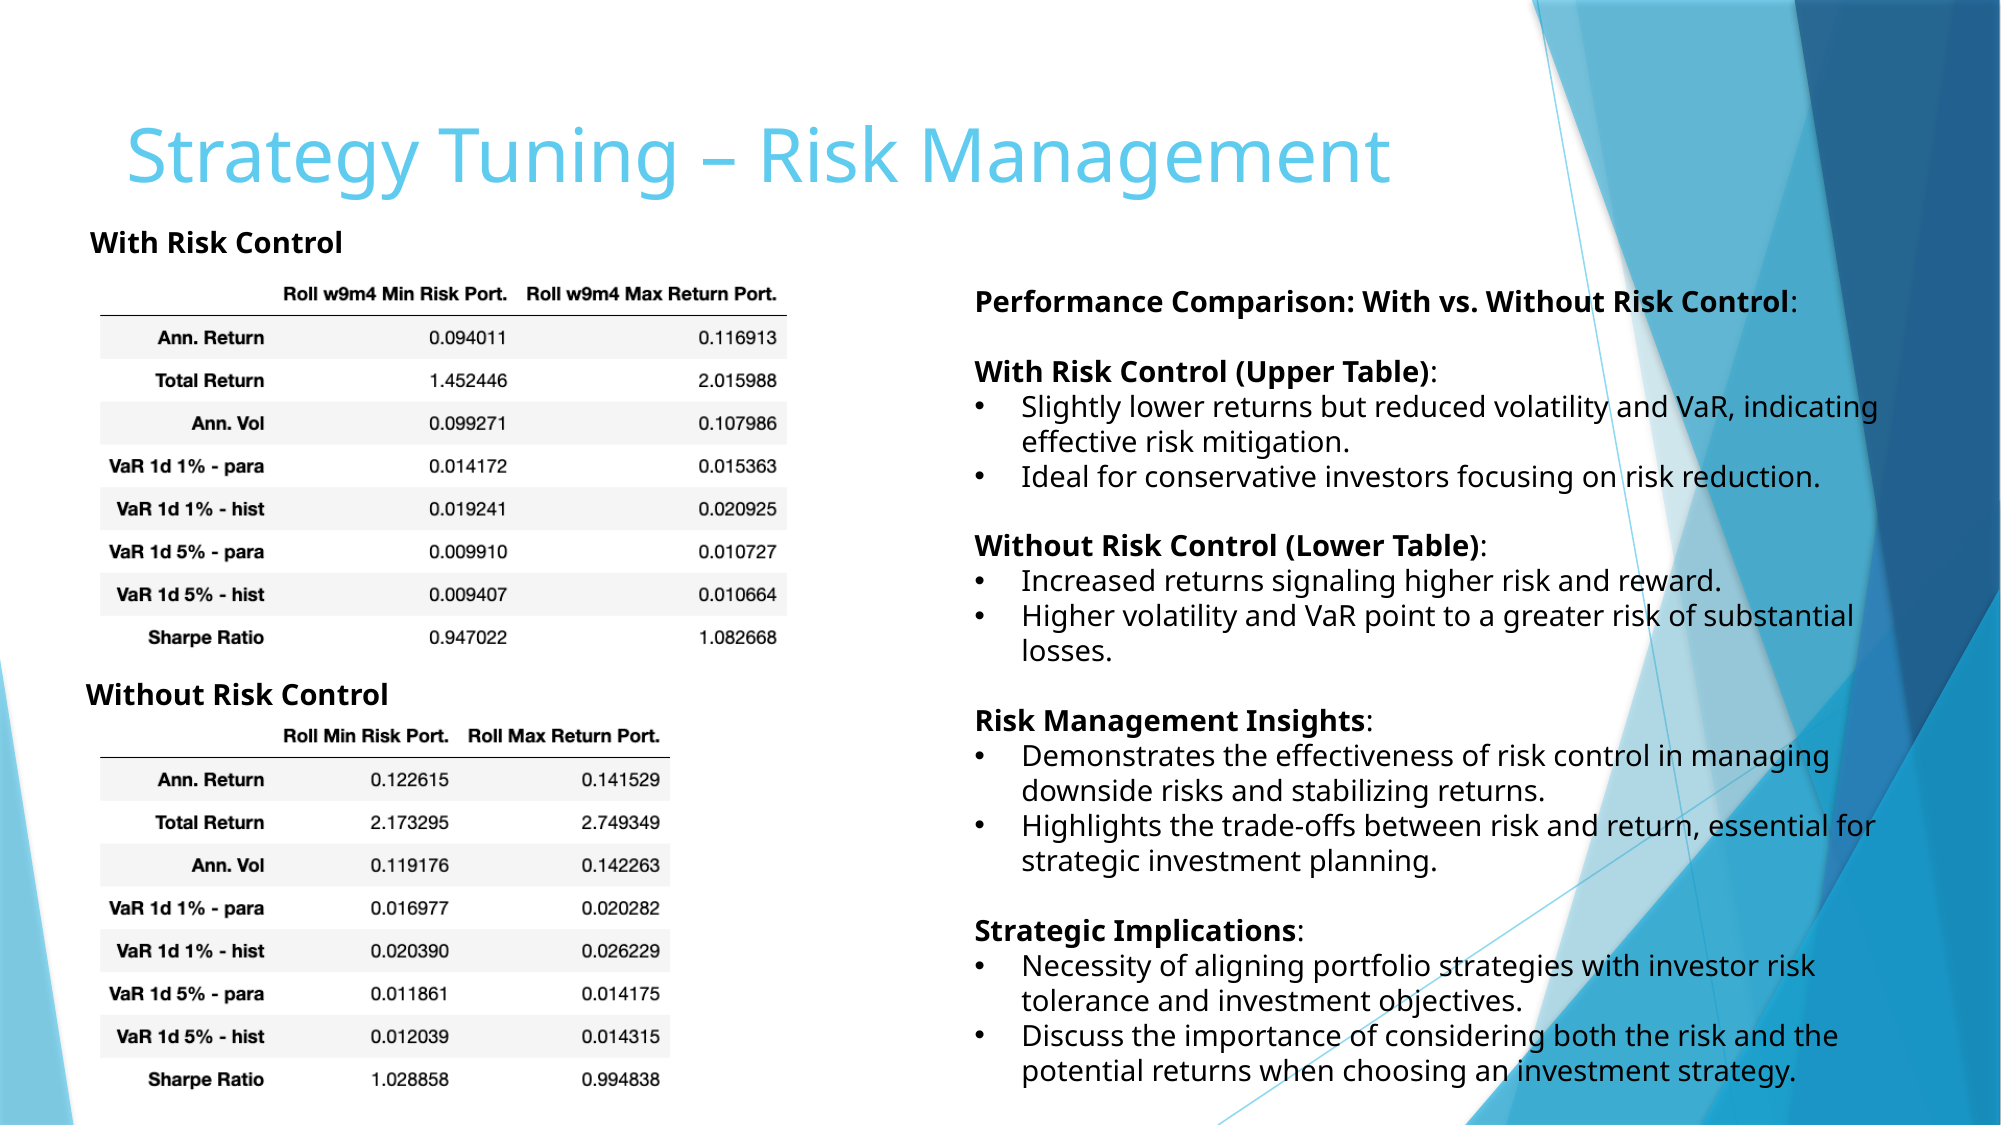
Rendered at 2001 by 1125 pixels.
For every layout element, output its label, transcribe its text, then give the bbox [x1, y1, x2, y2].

text_box Performance Comparison: With vs. Without Risk Control: With Risk Control (Upper Table): Slightly lower returns but reduced volatility and VaR, indicating effective risk mitigation. Ideal for conservative investors focusing on risk reduction. Without Risk Control (Lower Table): Increased returns signaling higher risk and reward. Higher volatility and VaR point to a greater risk of substantial losses. Risk Management Insights: Demonstrates the effectiveness of risk control in managing downside risks and stabilizing returns. Highlights the trade-offs between risk and return, essential for strategic investment planning. Strategic Implications: Necessity of aligning portfolio strategies with investor risk tolerance and investment objectives. Discuss the importance of considering both the risk and the potential returns when choosing an investment strategy. [959, 275, 1960, 1095]
picture [94, 709, 790, 1111]
picture [94, 267, 790, 669]
title Strategy Tuning – Risk Management [111, 99, 1522, 317]
text_box With Risk Control [75, 216, 359, 267]
text_box Without Risk Control [71, 668, 405, 719]
